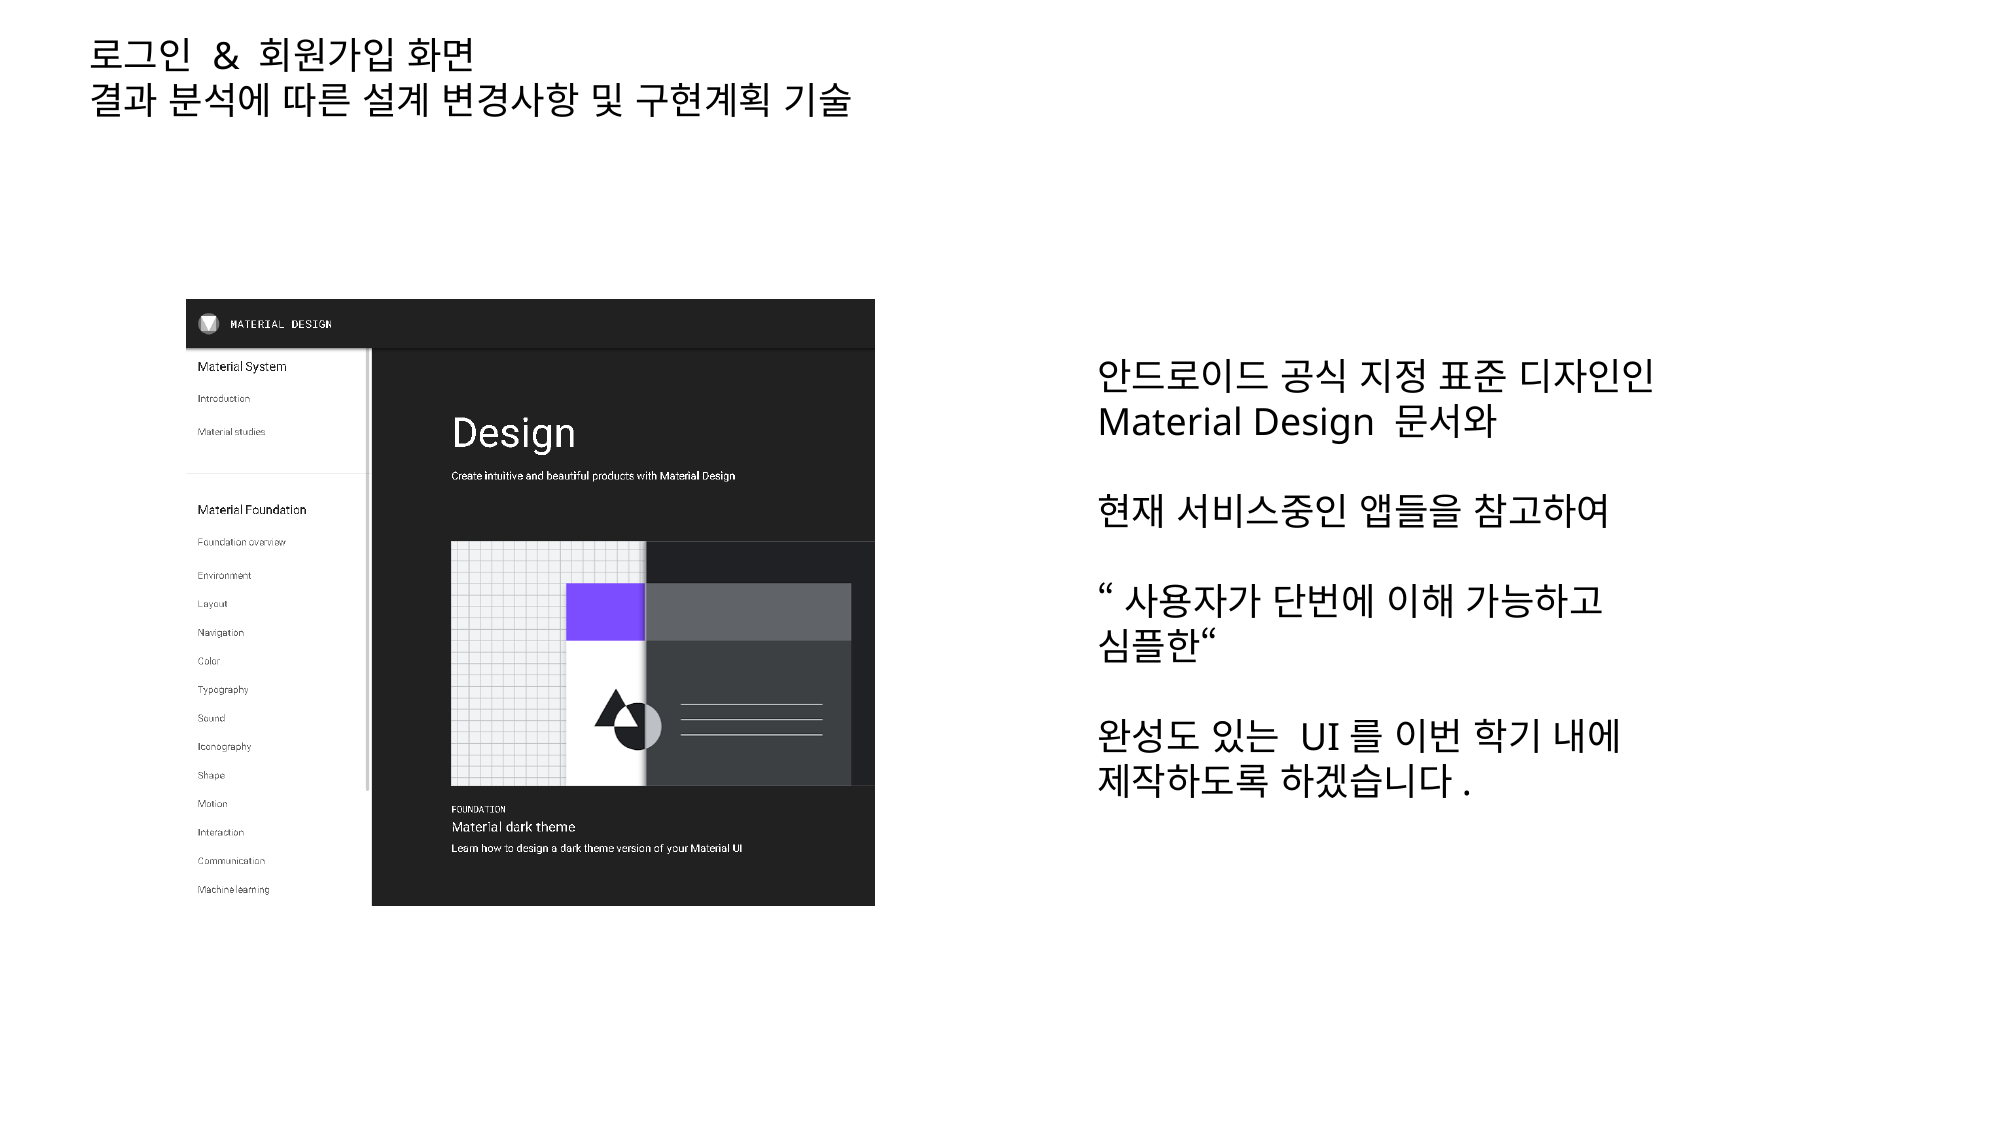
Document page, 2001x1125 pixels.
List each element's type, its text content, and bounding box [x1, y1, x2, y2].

text_box 로그인 & 회원가입 화면 결과 분석에 따른 설계 변경사항 및 구현계획 기술 [74, 24, 869, 130]
picture [186, 299, 875, 906]
text_box 안드로이드 공식 지정 표준 디자인인 Material Design 문서와 현재 서비스중인 앱들을 참고하여 “사용자가 단번에 이해 가능하고 심플한“ 완성도 있는 UI를 이번 학기 내에 제작하도록 하겠습니다. [1082, 345, 1672, 811]
